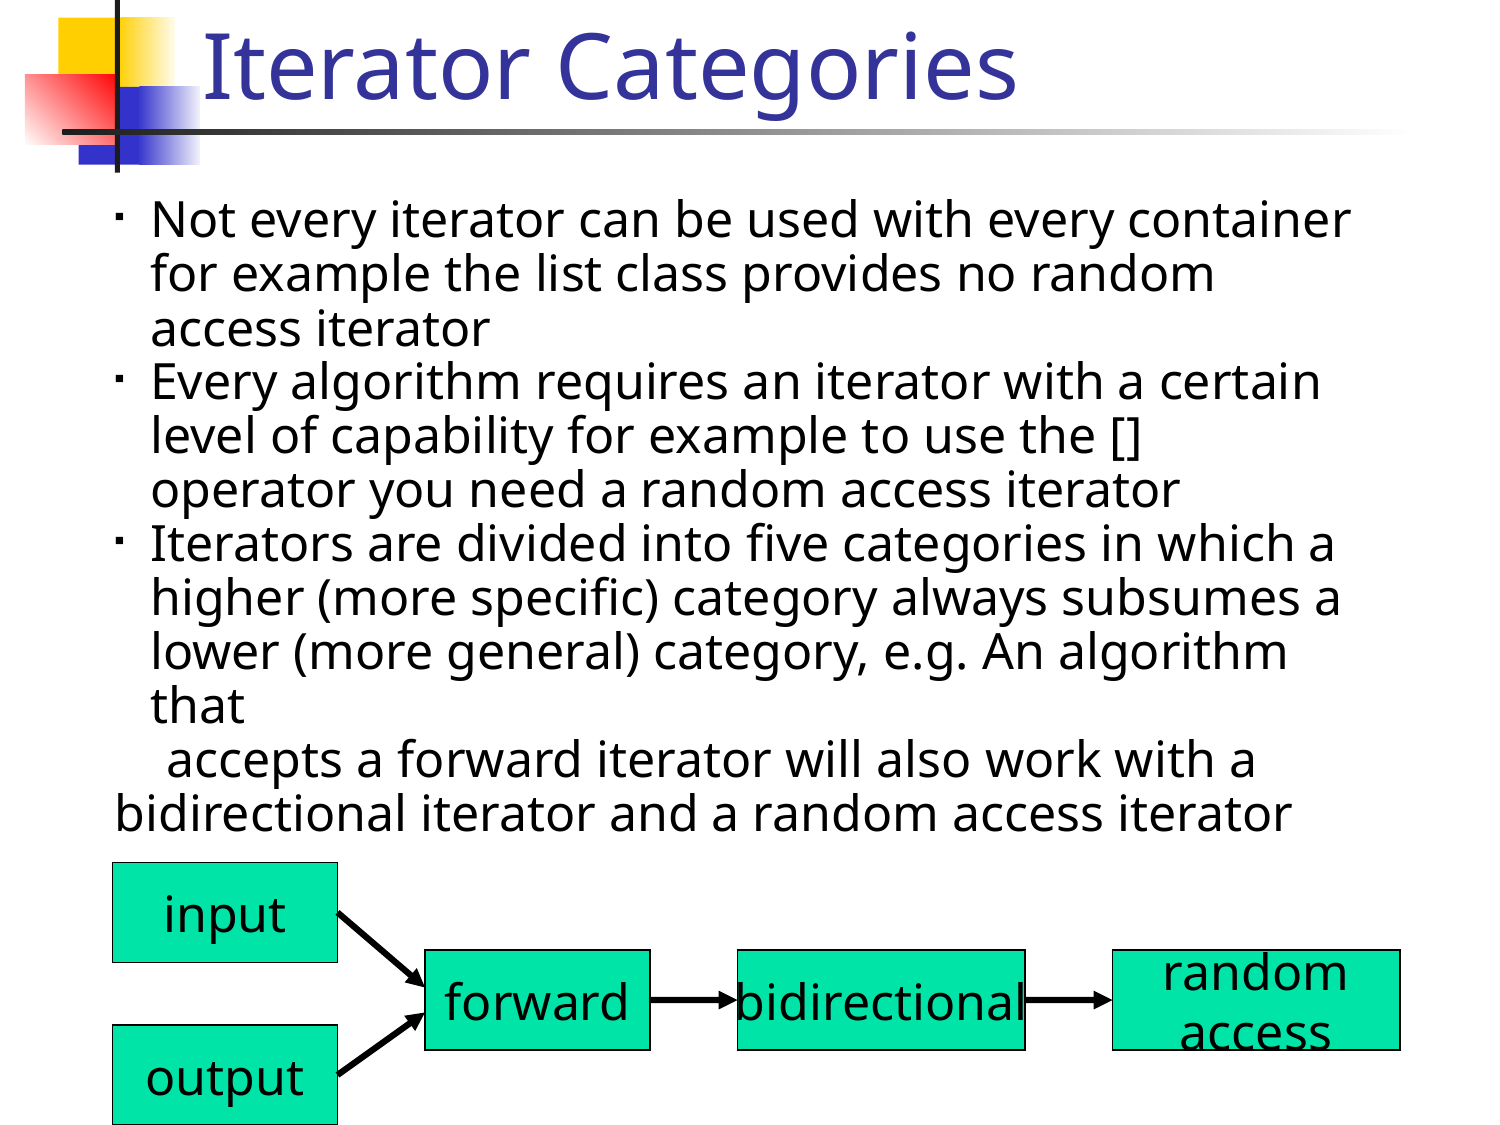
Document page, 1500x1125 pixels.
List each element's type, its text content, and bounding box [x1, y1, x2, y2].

text_box random access [1112, 949, 1400, 1050]
text_box [1024, 993, 1113, 1007]
text_box [337, 912, 425, 988]
text_box Iterator Categories [187, 0, 1466, 125]
text_box [649, 993, 738, 1007]
text_box Not every iterator can be used with every container for example the list class provides no random access iterator Every algorithm requires an iterator with a certain level of capability for example to use the [] operator you need a random access iterator Iterators are divided into five categories in which a higher (more specific) category always subsumes a lower (more general) category, e.g. An algorithm that accepts a forward iterator will also work with a bidirectional iterator and a random access iterator [99, 187, 1375, 888]
text_box forward [425, 949, 650, 1050]
text_box [337, 1012, 425, 1076]
text_box input [112, 862, 338, 963]
text_box bidirectional [737, 949, 1025, 1050]
text_box output [112, 1024, 338, 1125]
